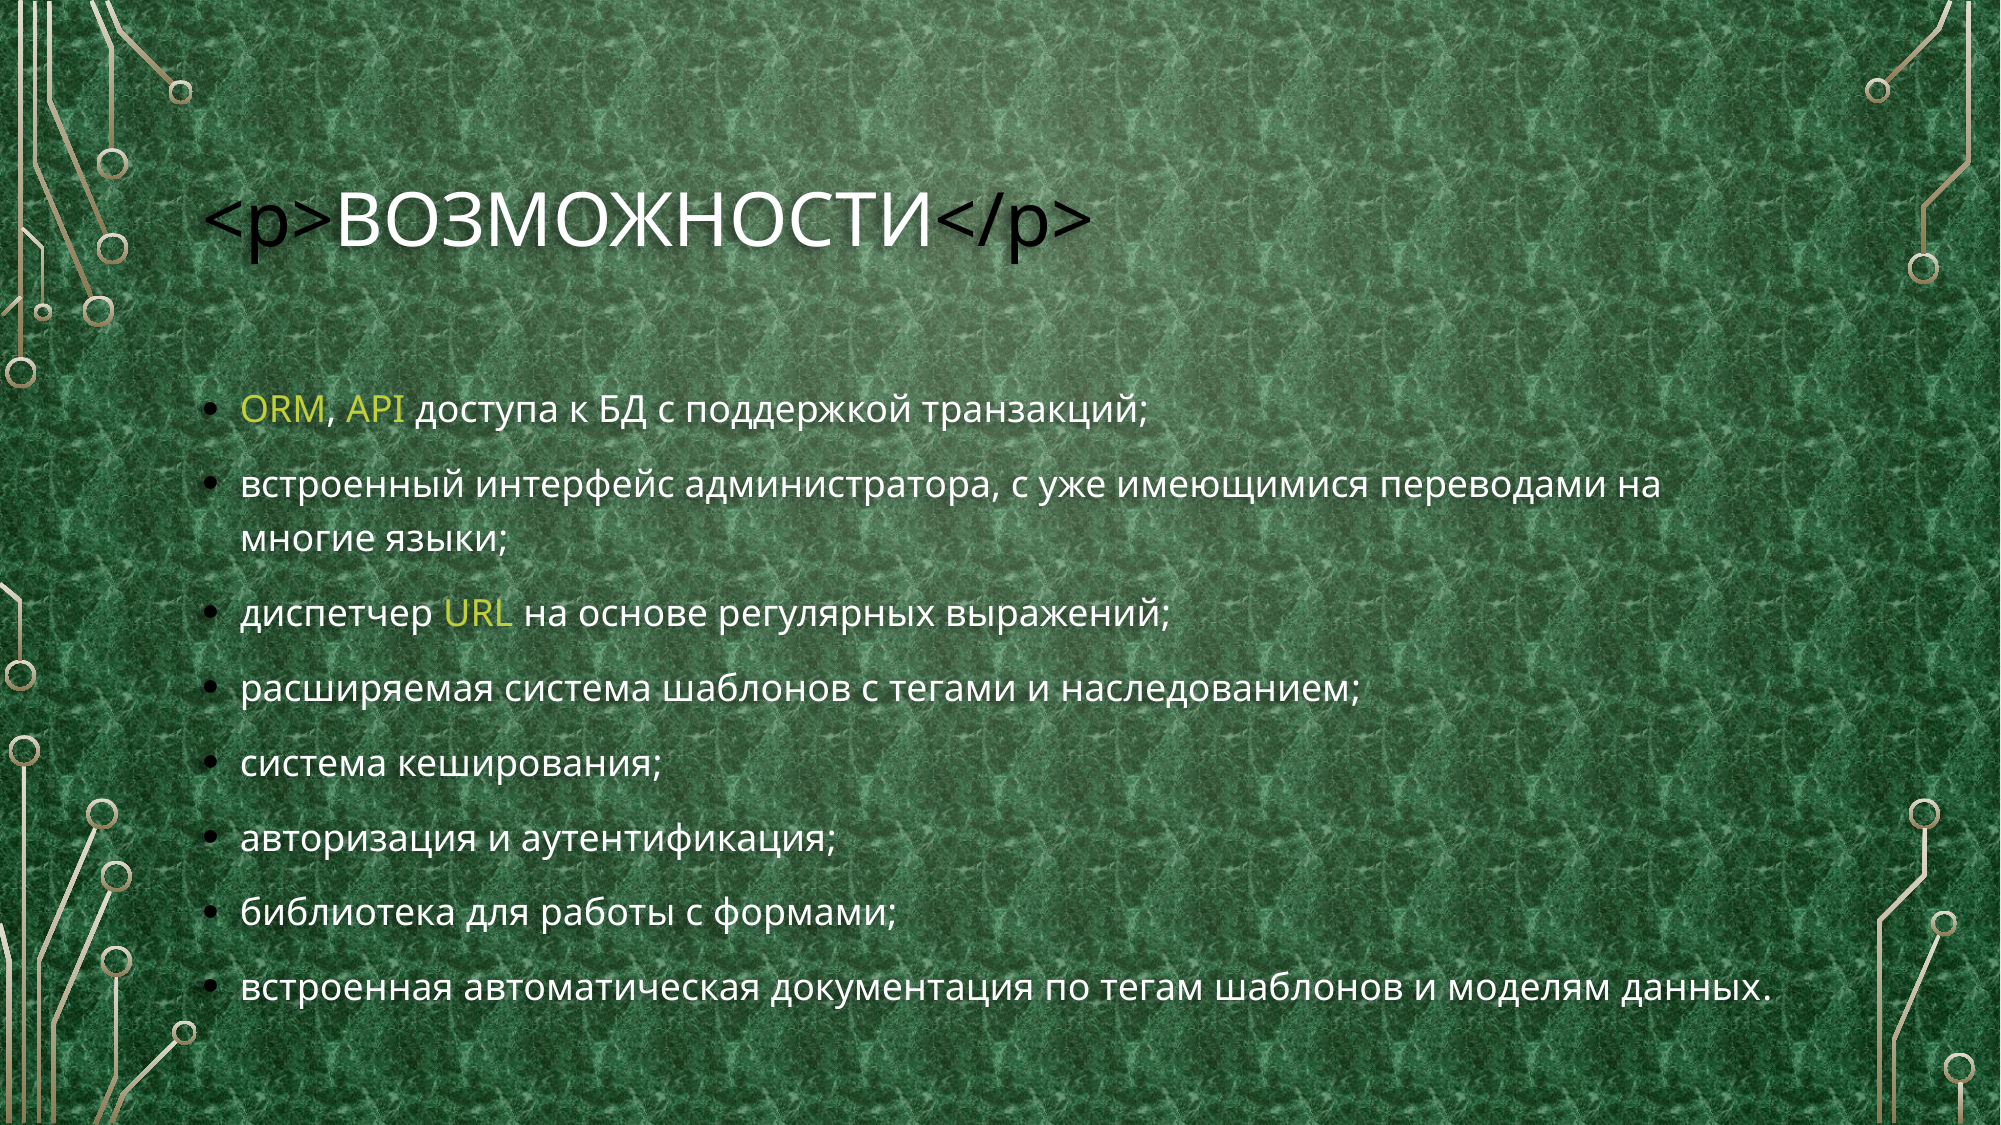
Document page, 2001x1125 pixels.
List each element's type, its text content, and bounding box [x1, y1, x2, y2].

list ORM, API доступа к БД с поддержкой транзакций; встроенный интерфейс администратора, с уже имеющимися переводами на многие языки; диспетчер URL на основе регулярных выражений; расширяемая система шаблонов с тегами и наследованием; система кеширования; авторизация и аутентификация; библиотека для работы с формами; встроенная автоматическая документация по тегам шаблонов и моделям данных. [187, 369, 1813, 950]
title <p>возможности</p> [187, 101, 1813, 344]
